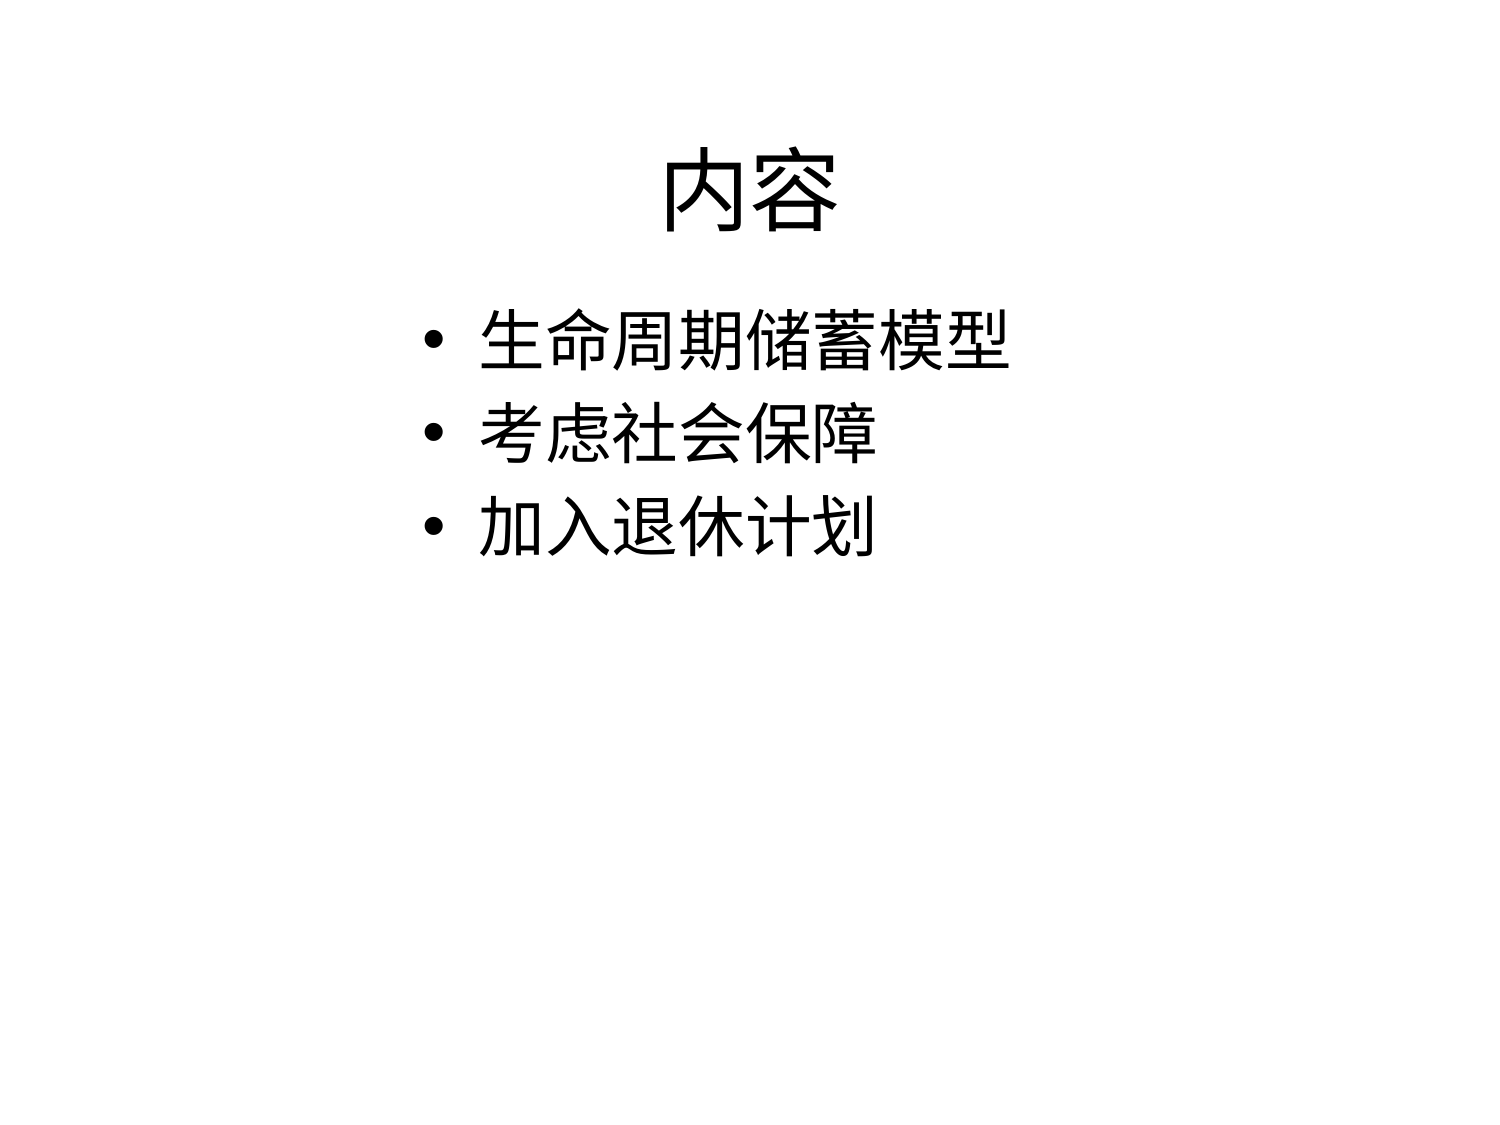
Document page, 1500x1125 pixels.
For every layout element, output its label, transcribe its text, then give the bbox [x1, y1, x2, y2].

list 生命周期储蓄模型 考虑社会保障 加入退休计划 [407, 290, 1388, 966]
title 内容 [75, 125, 1425, 233]
